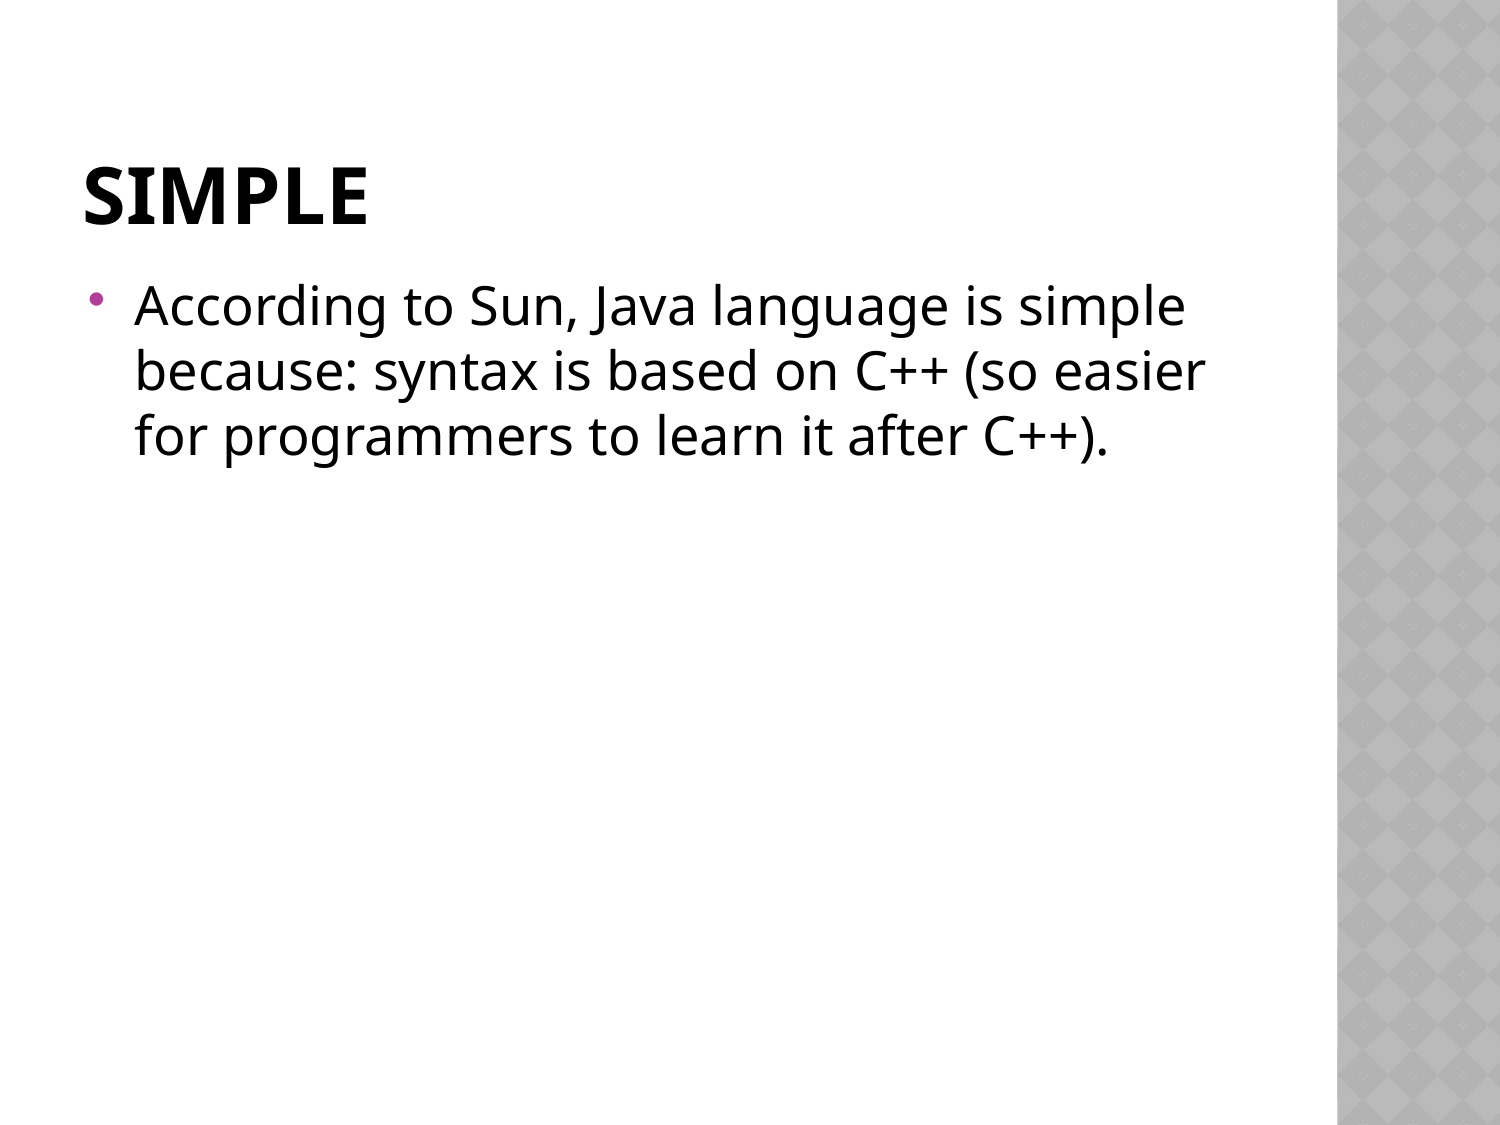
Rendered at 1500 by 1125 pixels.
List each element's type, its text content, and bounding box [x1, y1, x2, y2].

list According to Sun, Java language is simple because: syntax is based on C++ (so easier for programmers to learn it after C++). [75, 264, 1263, 1059]
title Simple [75, 52, 1263, 240]
